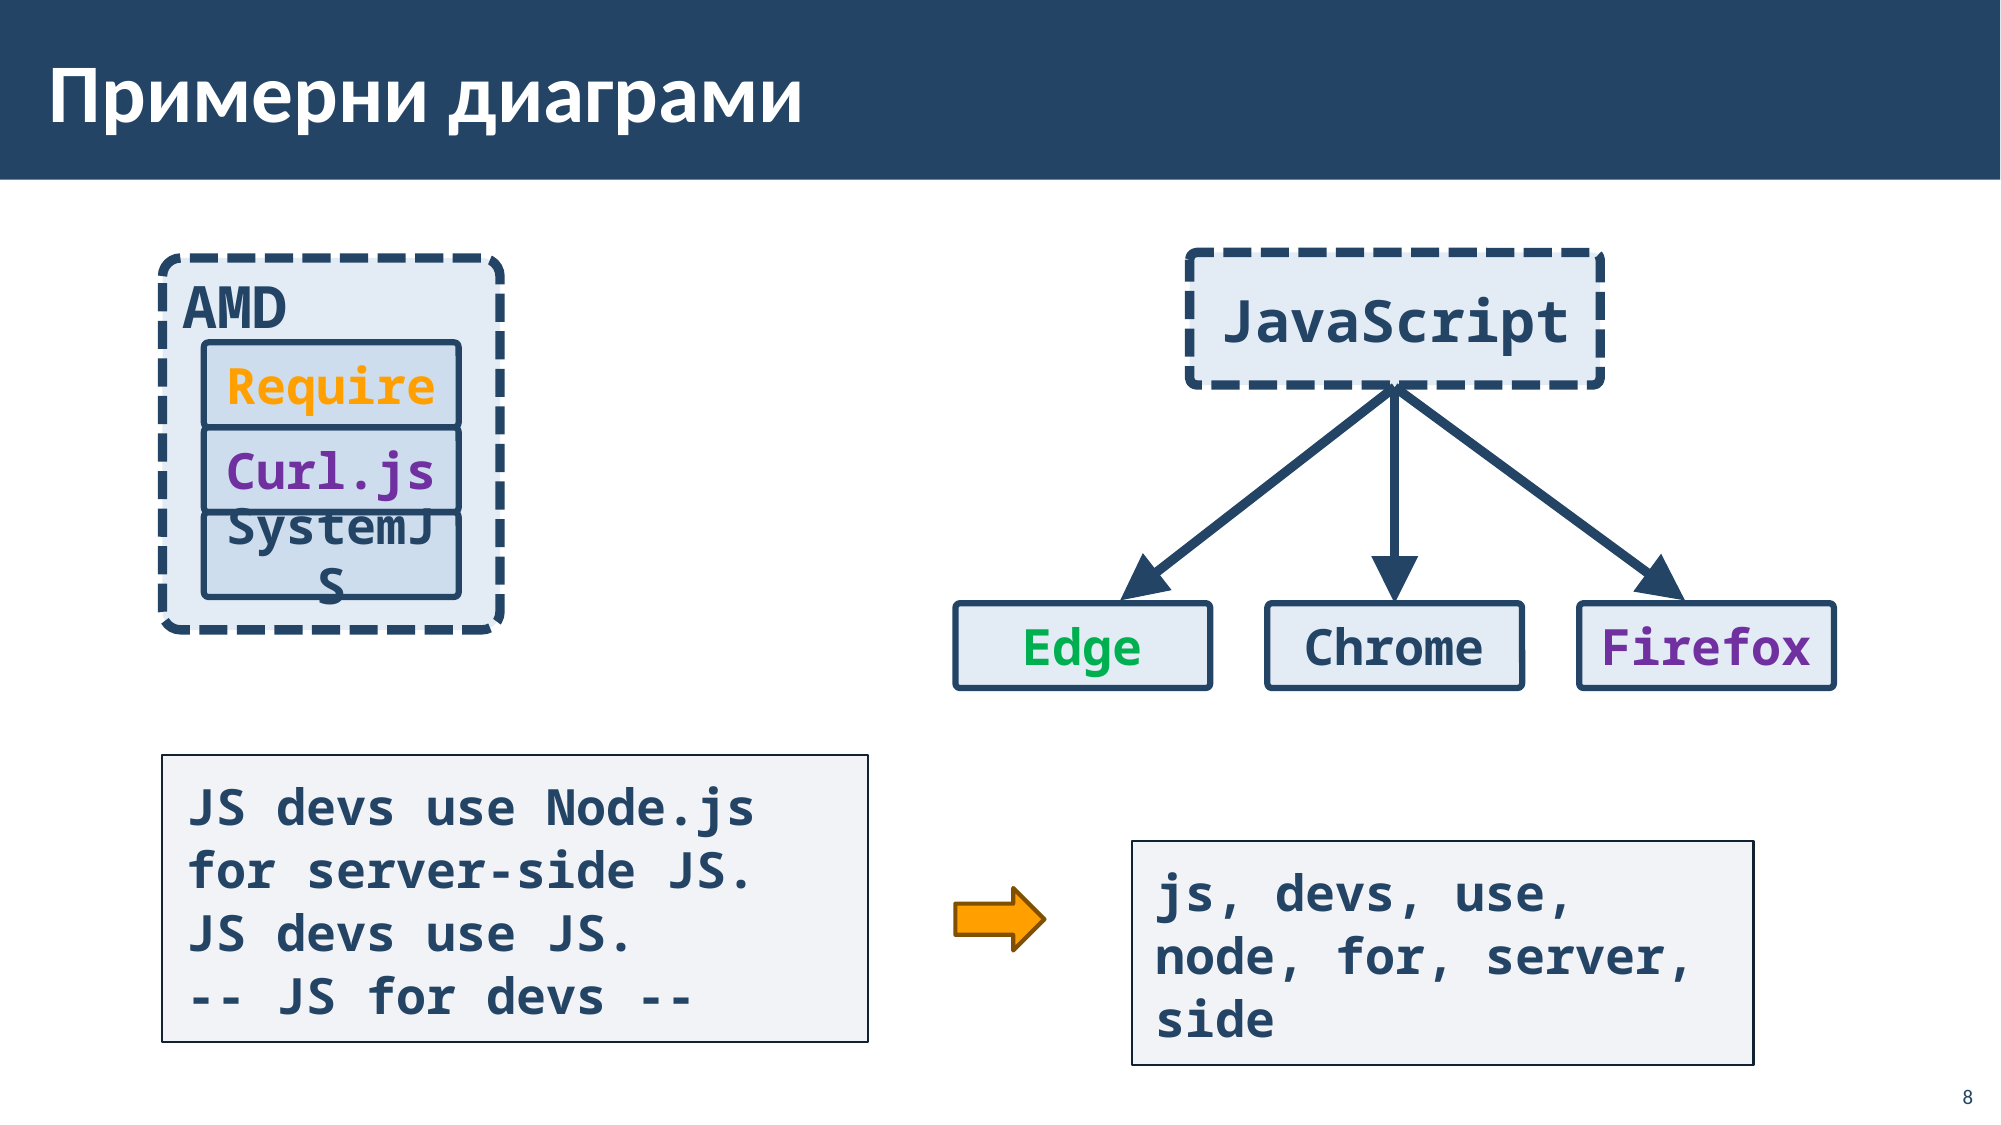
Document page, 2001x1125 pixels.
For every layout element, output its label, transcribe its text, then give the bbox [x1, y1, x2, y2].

slide_number 8 [1927, 1067, 1989, 1117]
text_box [162, 257, 501, 631]
text_box JS devs use Node.js for server-side JS. JS devs use JS. -- JS for devs -- [162, 754, 868, 1043]
title Примерни диаграми [31, 16, 1591, 162]
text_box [955, 252, 1835, 689]
text_box js, devs, use, node, for, server, side [1131, 840, 1754, 1066]
text_box [953, 886, 1047, 953]
